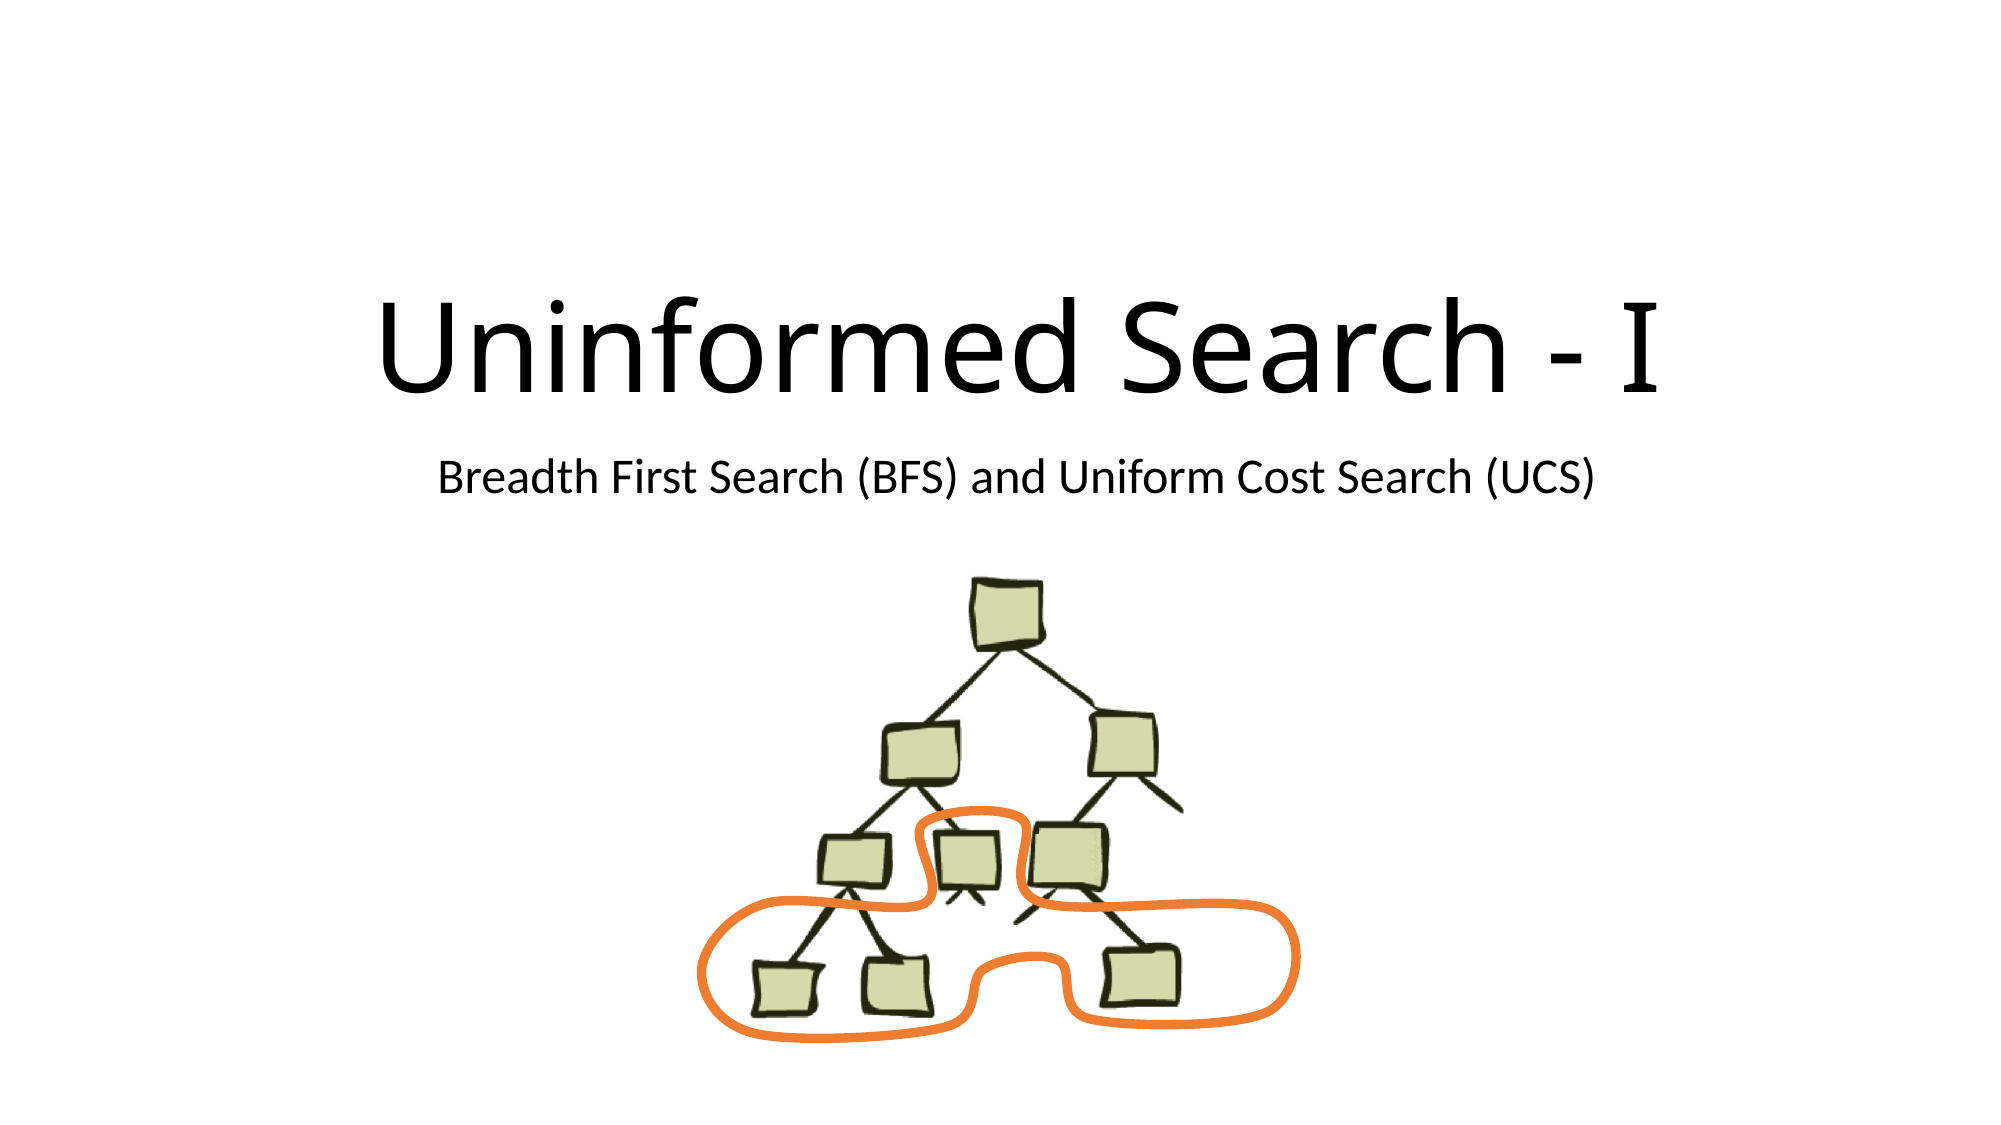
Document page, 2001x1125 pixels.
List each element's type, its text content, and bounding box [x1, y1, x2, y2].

text_box [700, 947, 708, 1001]
subtitle Breadth First Search (BFS) and Uniform Cost Search (UCS) [267, 442, 1768, 714]
text_box [1195, 902, 1298, 1026]
picture [708, 538, 1195, 1055]
title Uninformed Search - I [267, 35, 1768, 428]
